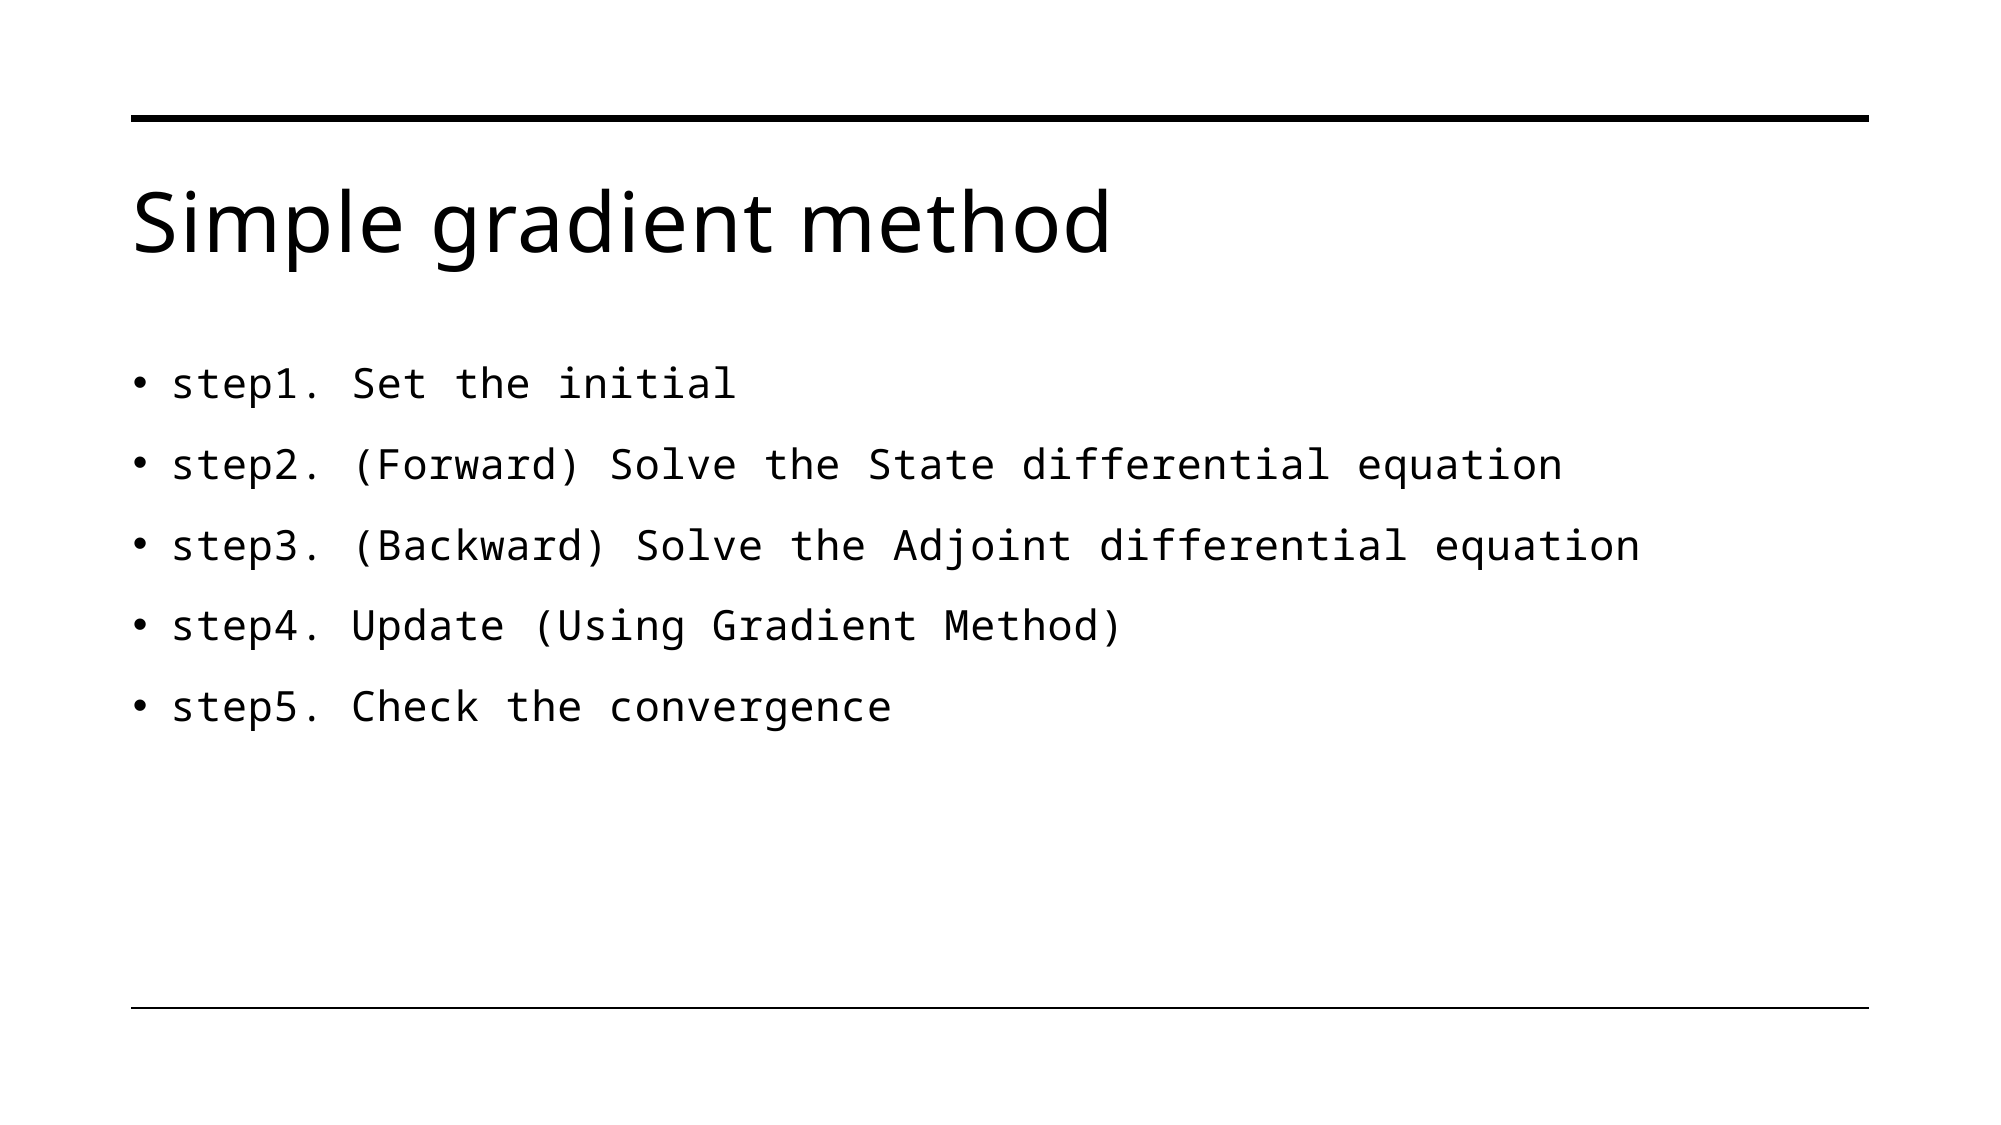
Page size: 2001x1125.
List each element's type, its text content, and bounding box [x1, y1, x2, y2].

title Simple gradient method [114, 151, 1869, 377]
